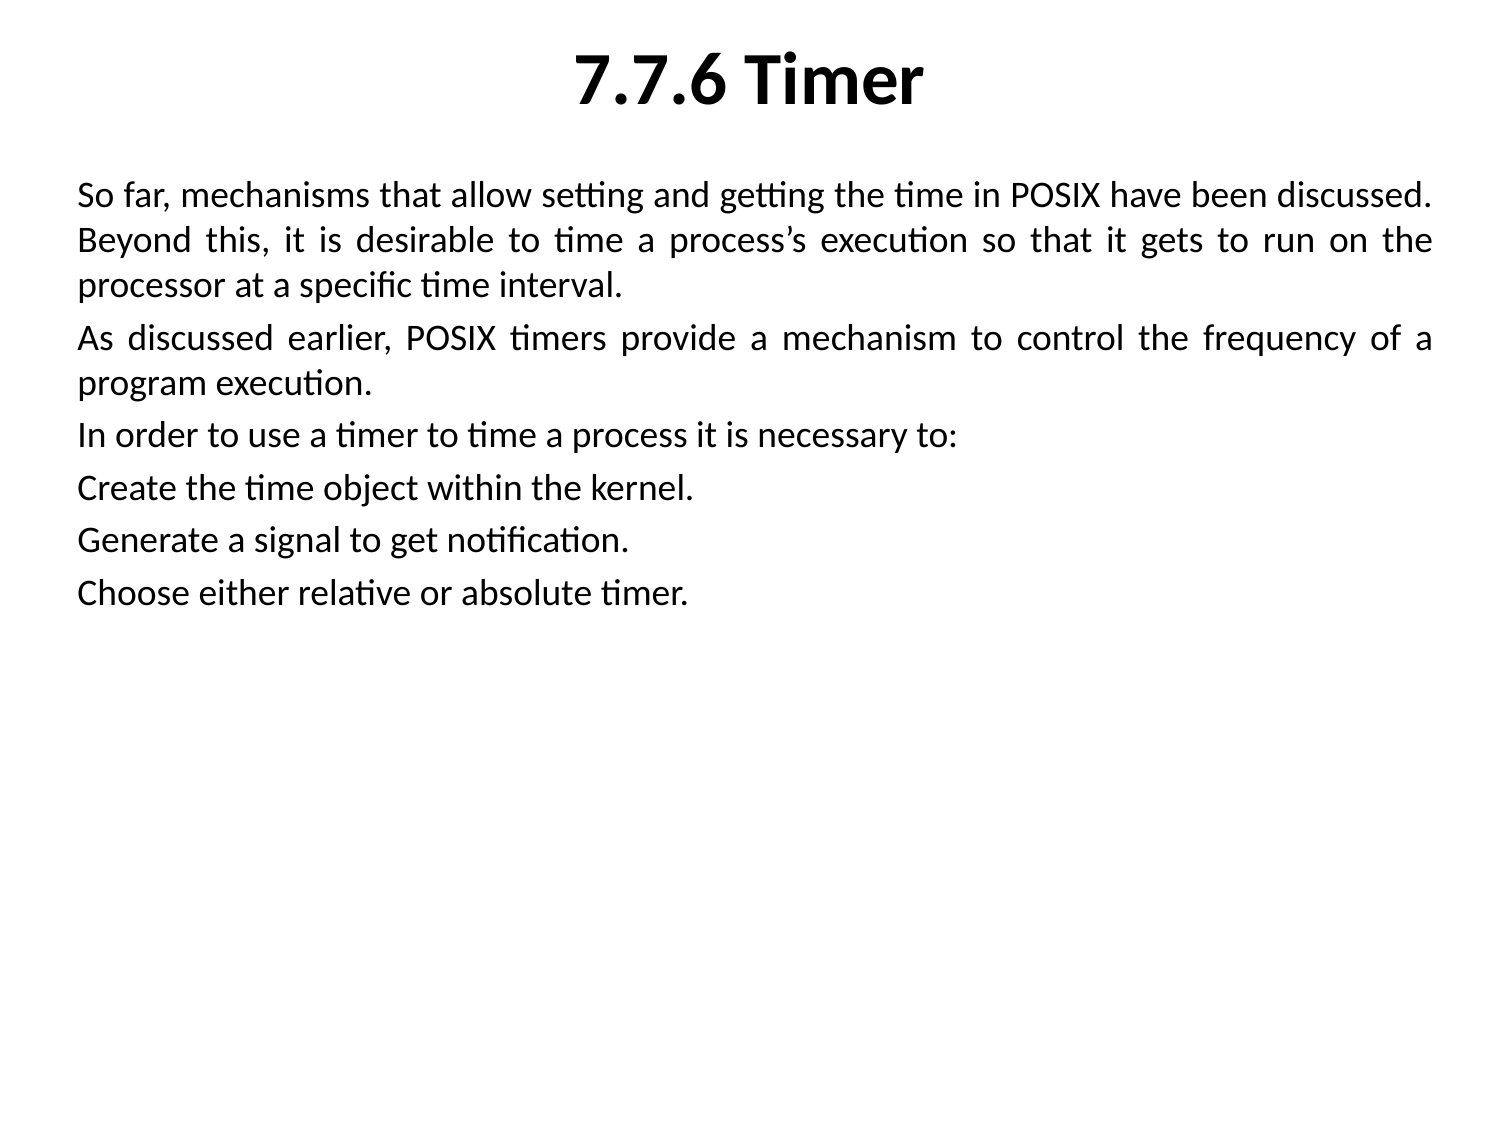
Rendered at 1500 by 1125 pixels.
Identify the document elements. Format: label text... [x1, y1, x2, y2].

title 7.7.6 Timer [0, 12, 1500, 138]
subtitle So far, mechanisms that allow setting and getting the time in POSIX have been discussed. Beyond this, it is desirable to time a process’s execution so that it gets to run on the processor at a specific time interval. As discussed earlier, POSIX timers provide a mechanism to control the frequency of a program execution. In order to use a timer to time a process it is necessary to: Create the time object within the kernel. Generate a signal to get notification. Choose either relative or absolute timer. [62, 162, 1450, 1125]
